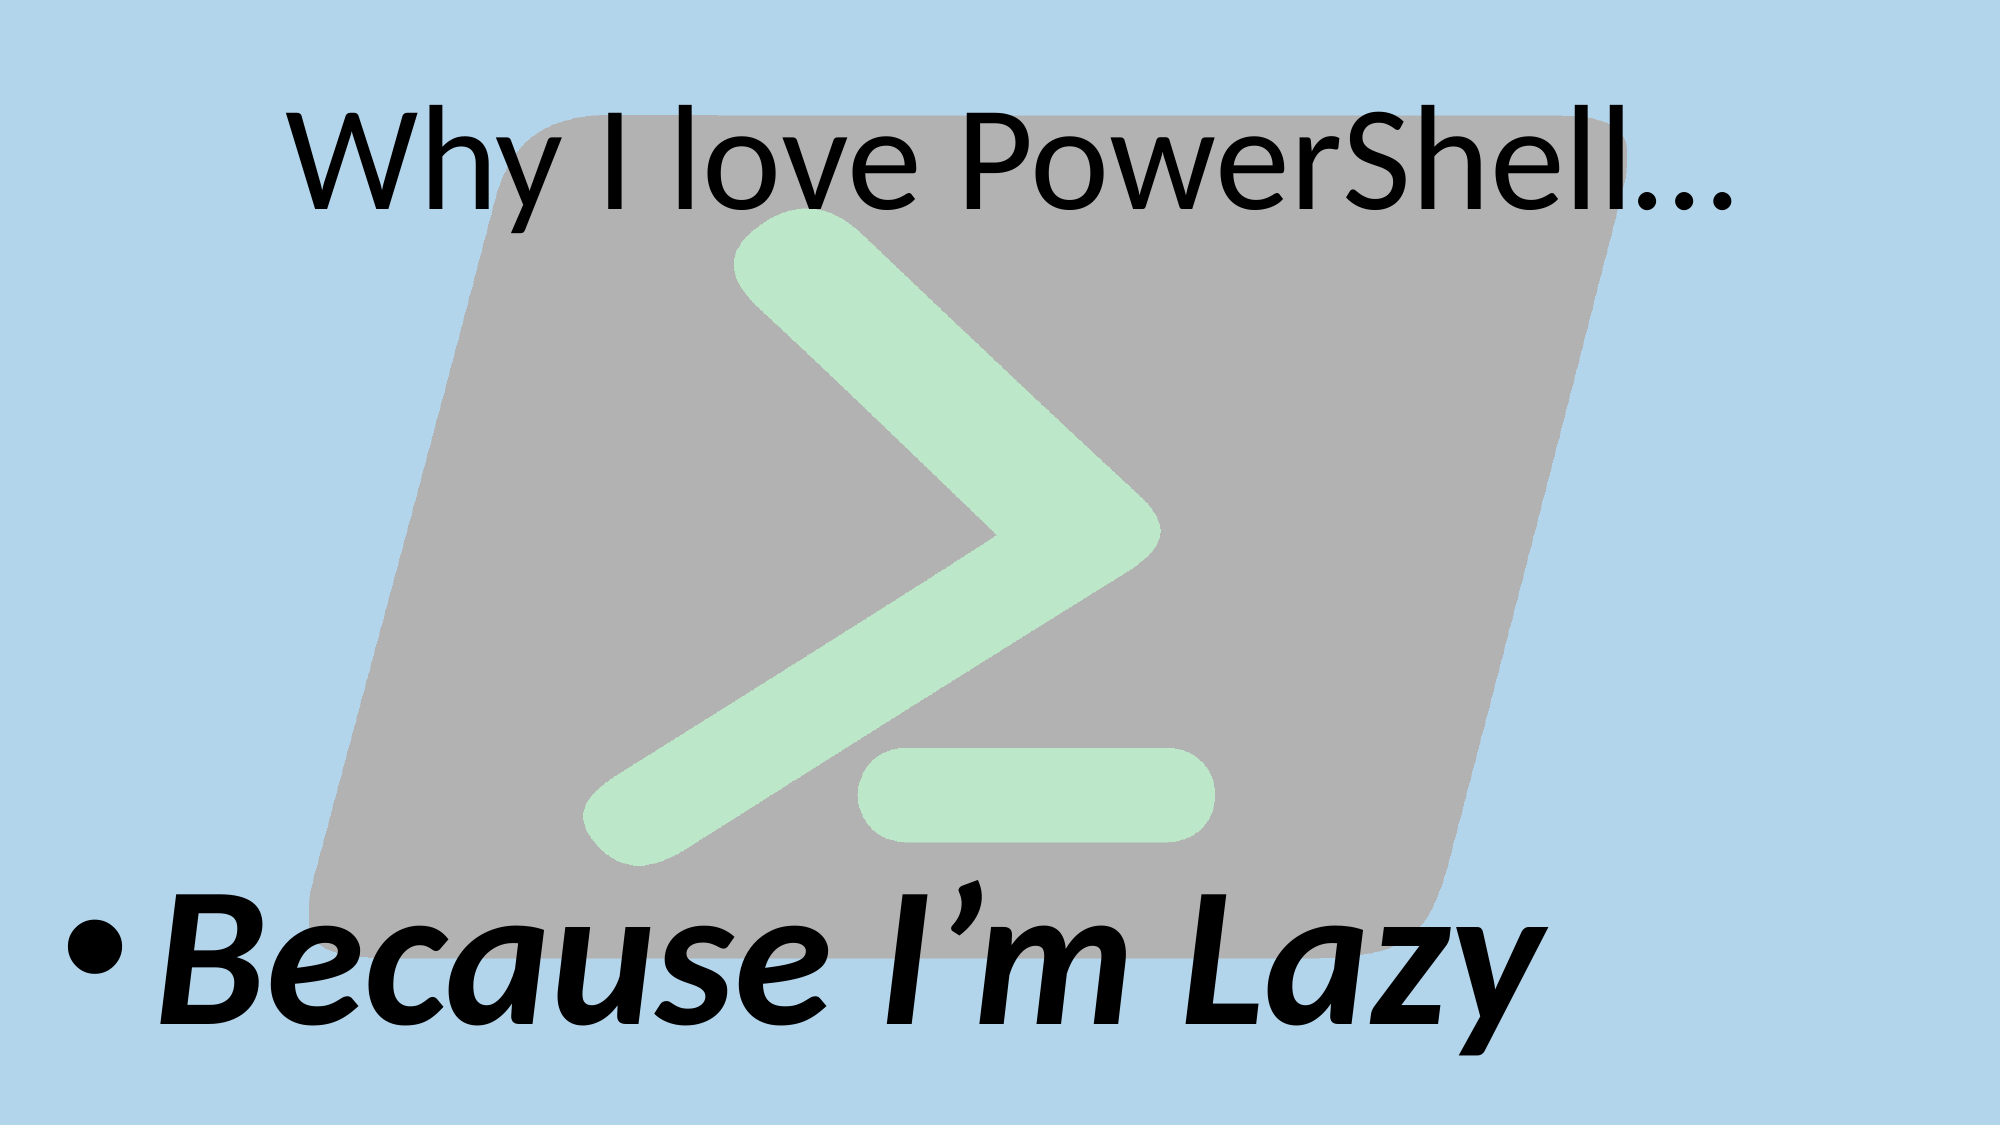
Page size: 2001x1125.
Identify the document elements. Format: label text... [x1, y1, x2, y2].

text_box Why I love PowerShell… Because I’m Lazy [45, 52, 1979, 1117]
